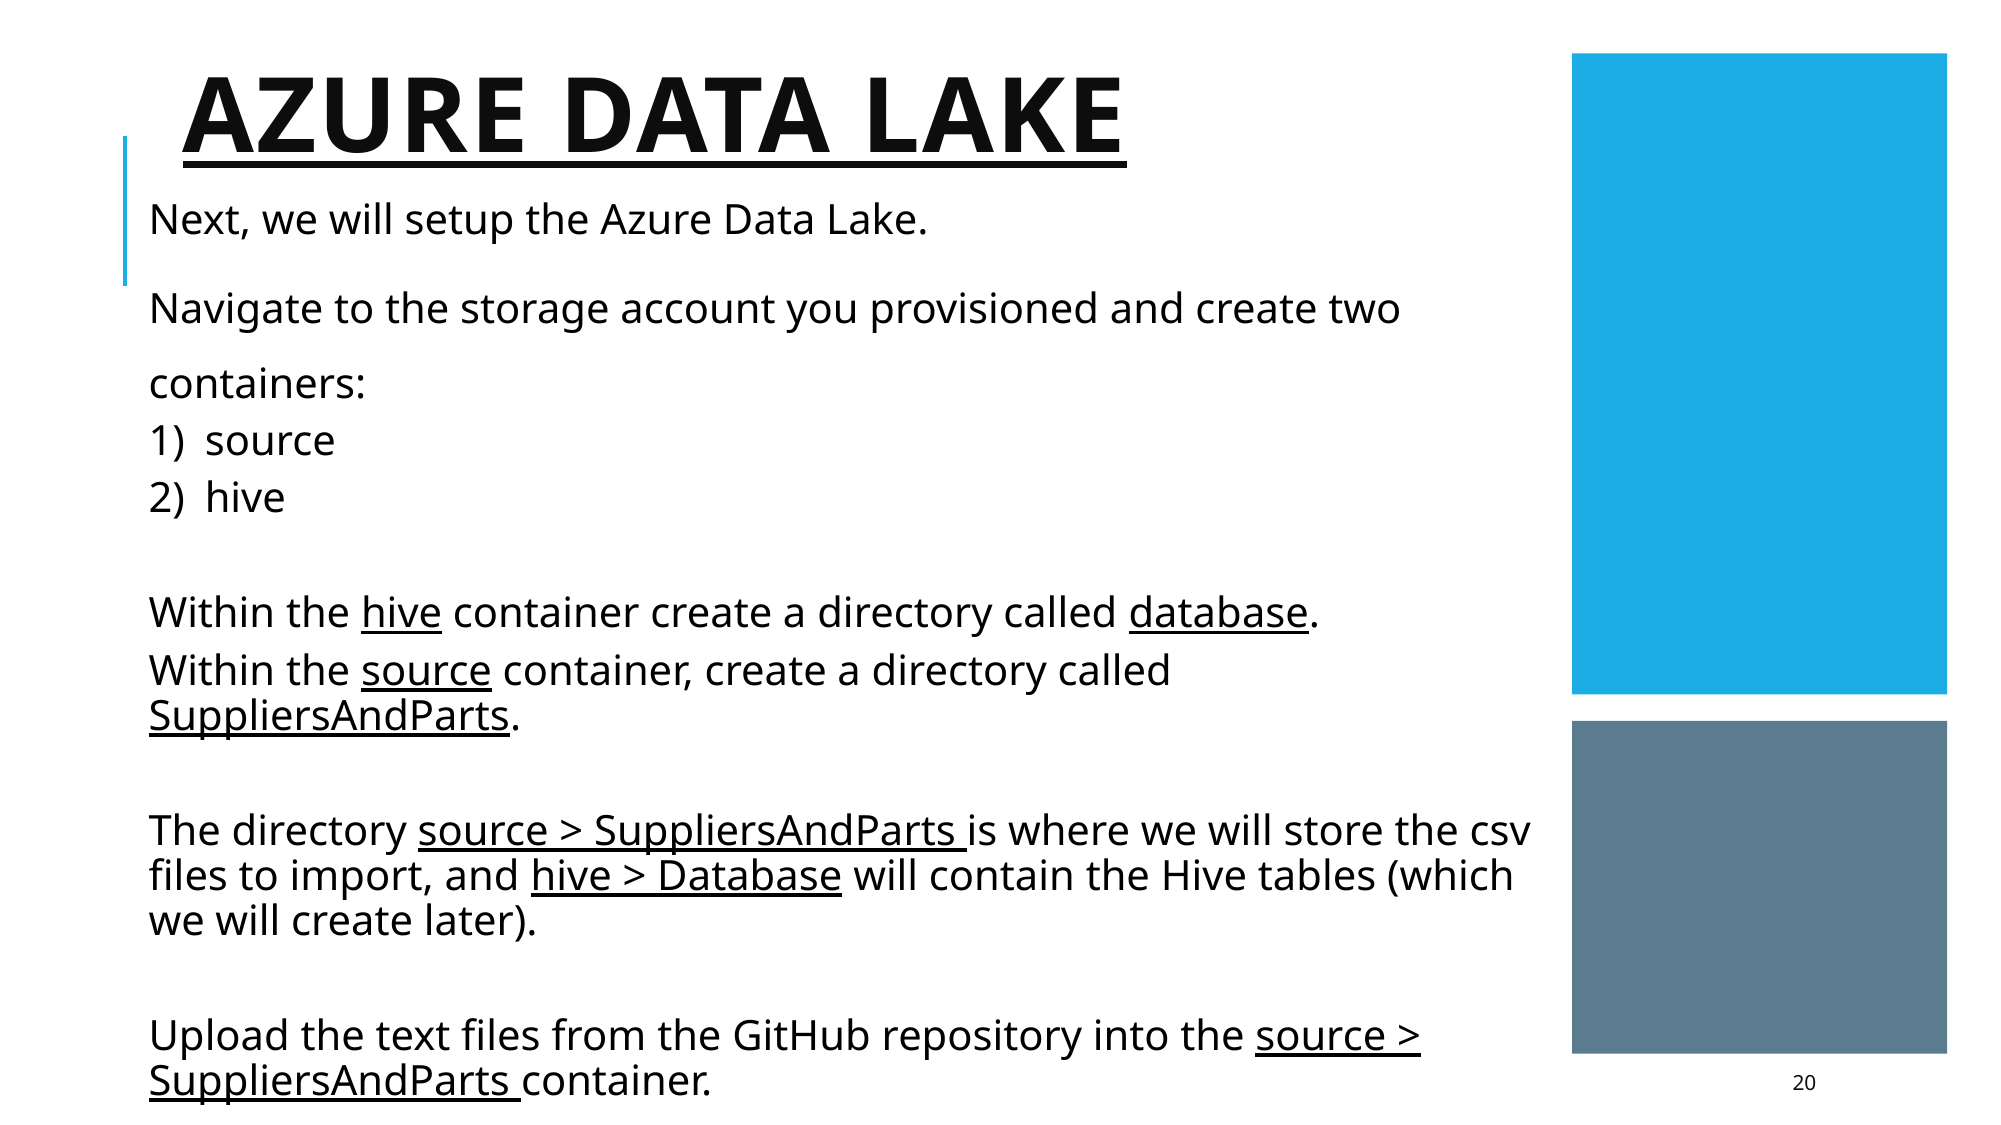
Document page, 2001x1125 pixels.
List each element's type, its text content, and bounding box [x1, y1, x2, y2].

text_box Azure Data Lake [168, 0, 1484, 191]
text_box [1571, 52, 1948, 696]
text_box Next, we will setup the Azure Data Lake. Navigate to the storage account you provisioned and create two containers: source hive Within the hive container create a directory called database. Within the source container, create a directory called SuppliersAndParts. The directory source > SuppliersAndParts is where we will store the csv files to import, and hive > Database will contain the Hive tables (which we will create later). Upload the text files from the GitHub repository into the source > SuppliersAndParts container. [141, 191, 1556, 1021]
slide_number 20 [1777, 1061, 1938, 1107]
text_box [1571, 720, 1948, 1055]
